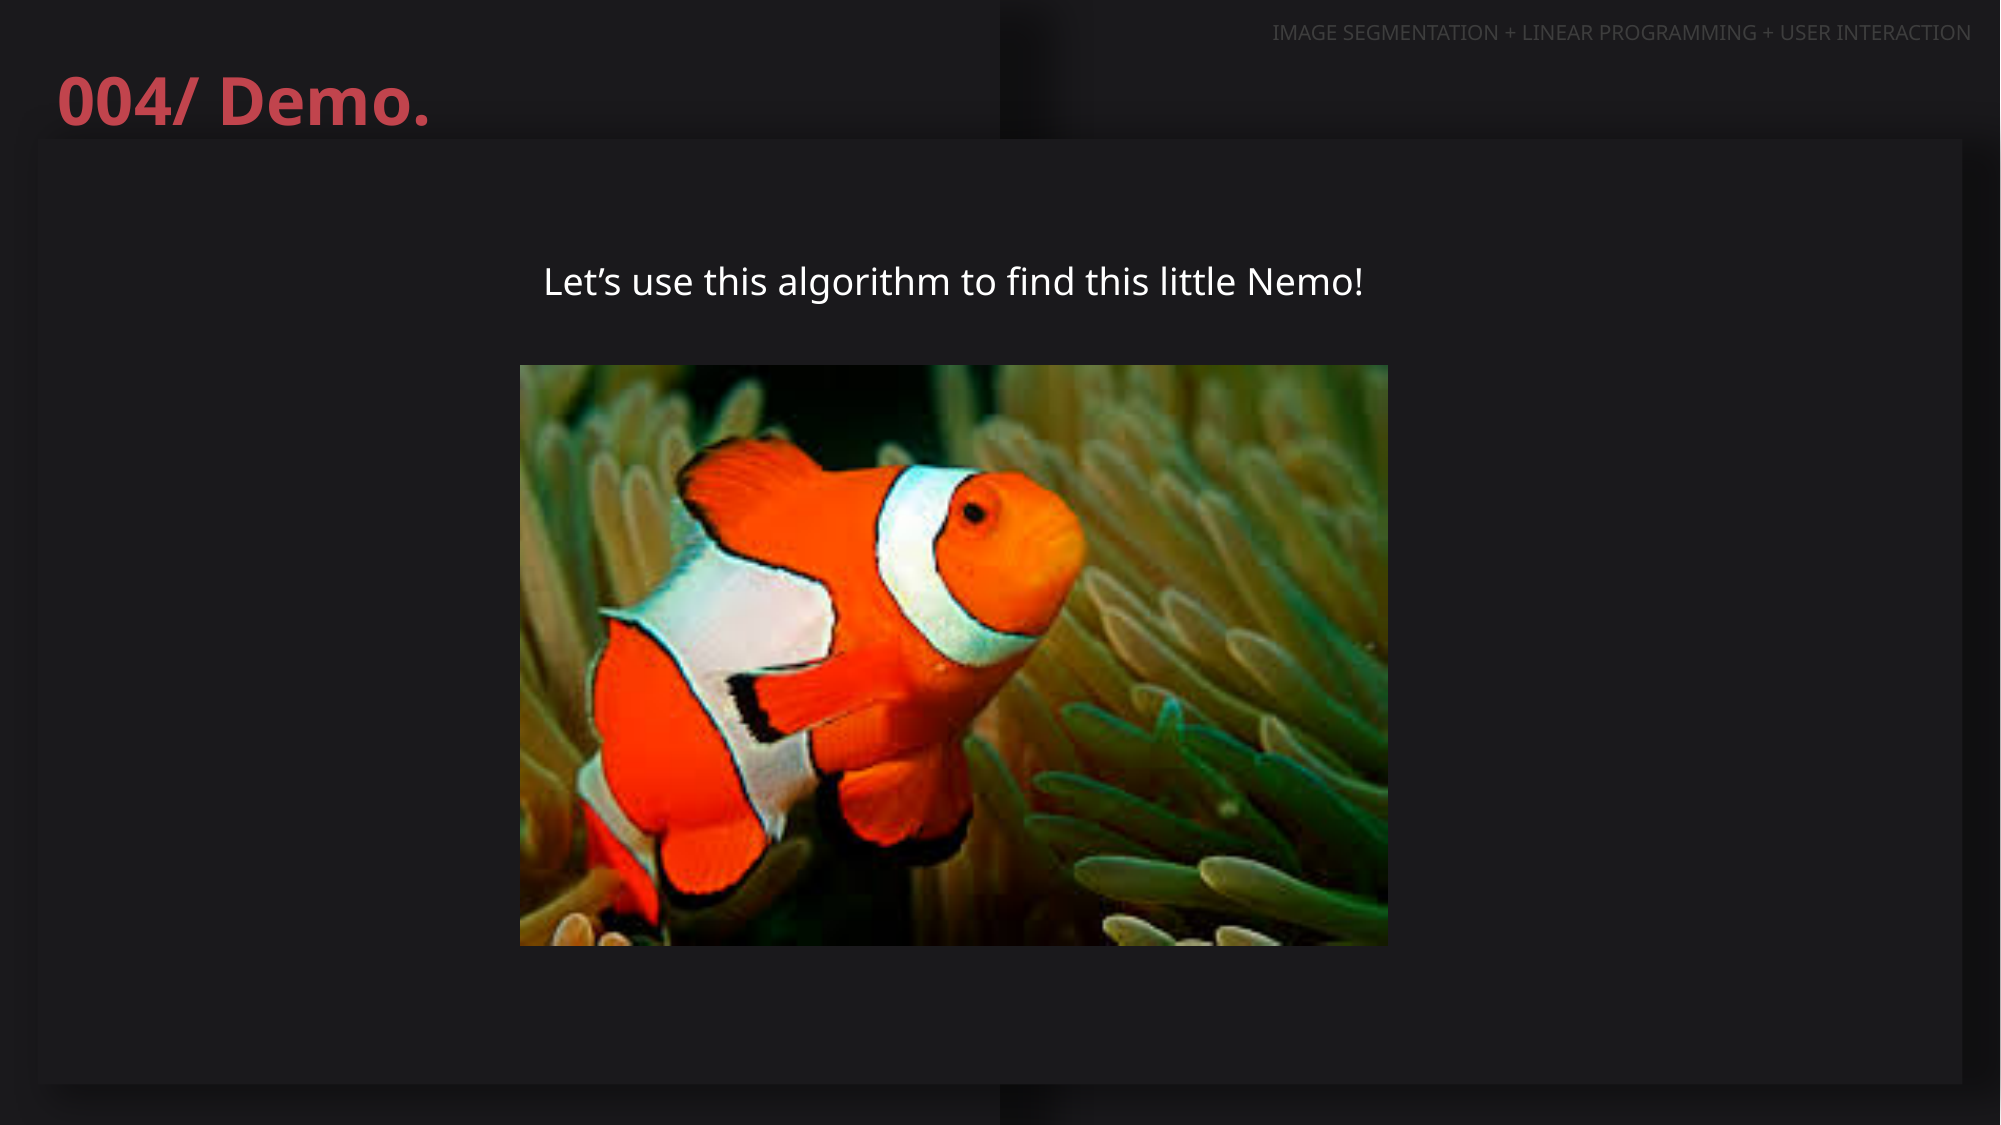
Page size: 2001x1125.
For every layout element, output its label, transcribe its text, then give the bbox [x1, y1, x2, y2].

picture [520, 365, 1388, 946]
text_box IMAGE SEGMENTATION + LINEAR PROGRAMMING + USER INTERACTION [1257, 12, 1987, 52]
text_box 004/ Demo. [42, 51, 447, 147]
text_box Let’s use this algorithm to find this little Nemo! [528, 250, 1380, 311]
